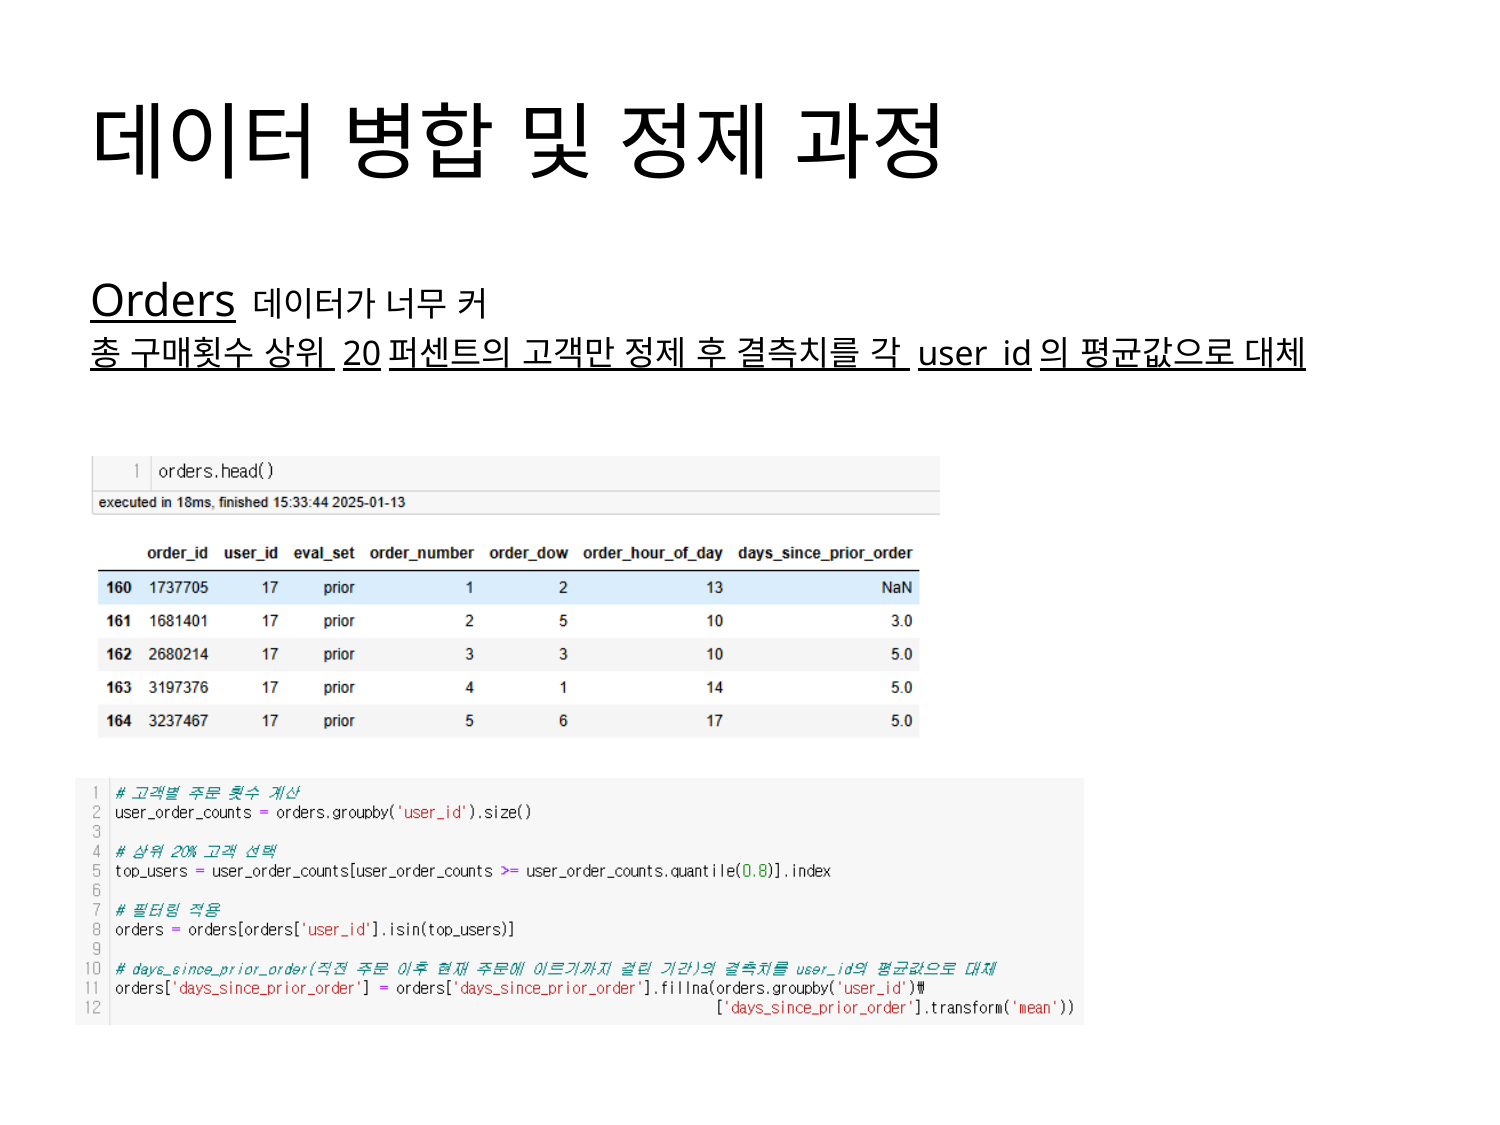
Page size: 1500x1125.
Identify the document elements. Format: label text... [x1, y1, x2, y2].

title 데이터 병합 및 정제 과정 [75, 45, 1425, 233]
list Orders 데이터가 너무 커 총 구매횟수 상위 20퍼센트의 고객만 정제 후 결측치를 각 user_id의 평균값으로 대체 [75, 263, 1425, 409]
picture [74, 778, 1085, 1025]
picture [88, 455, 940, 743]
